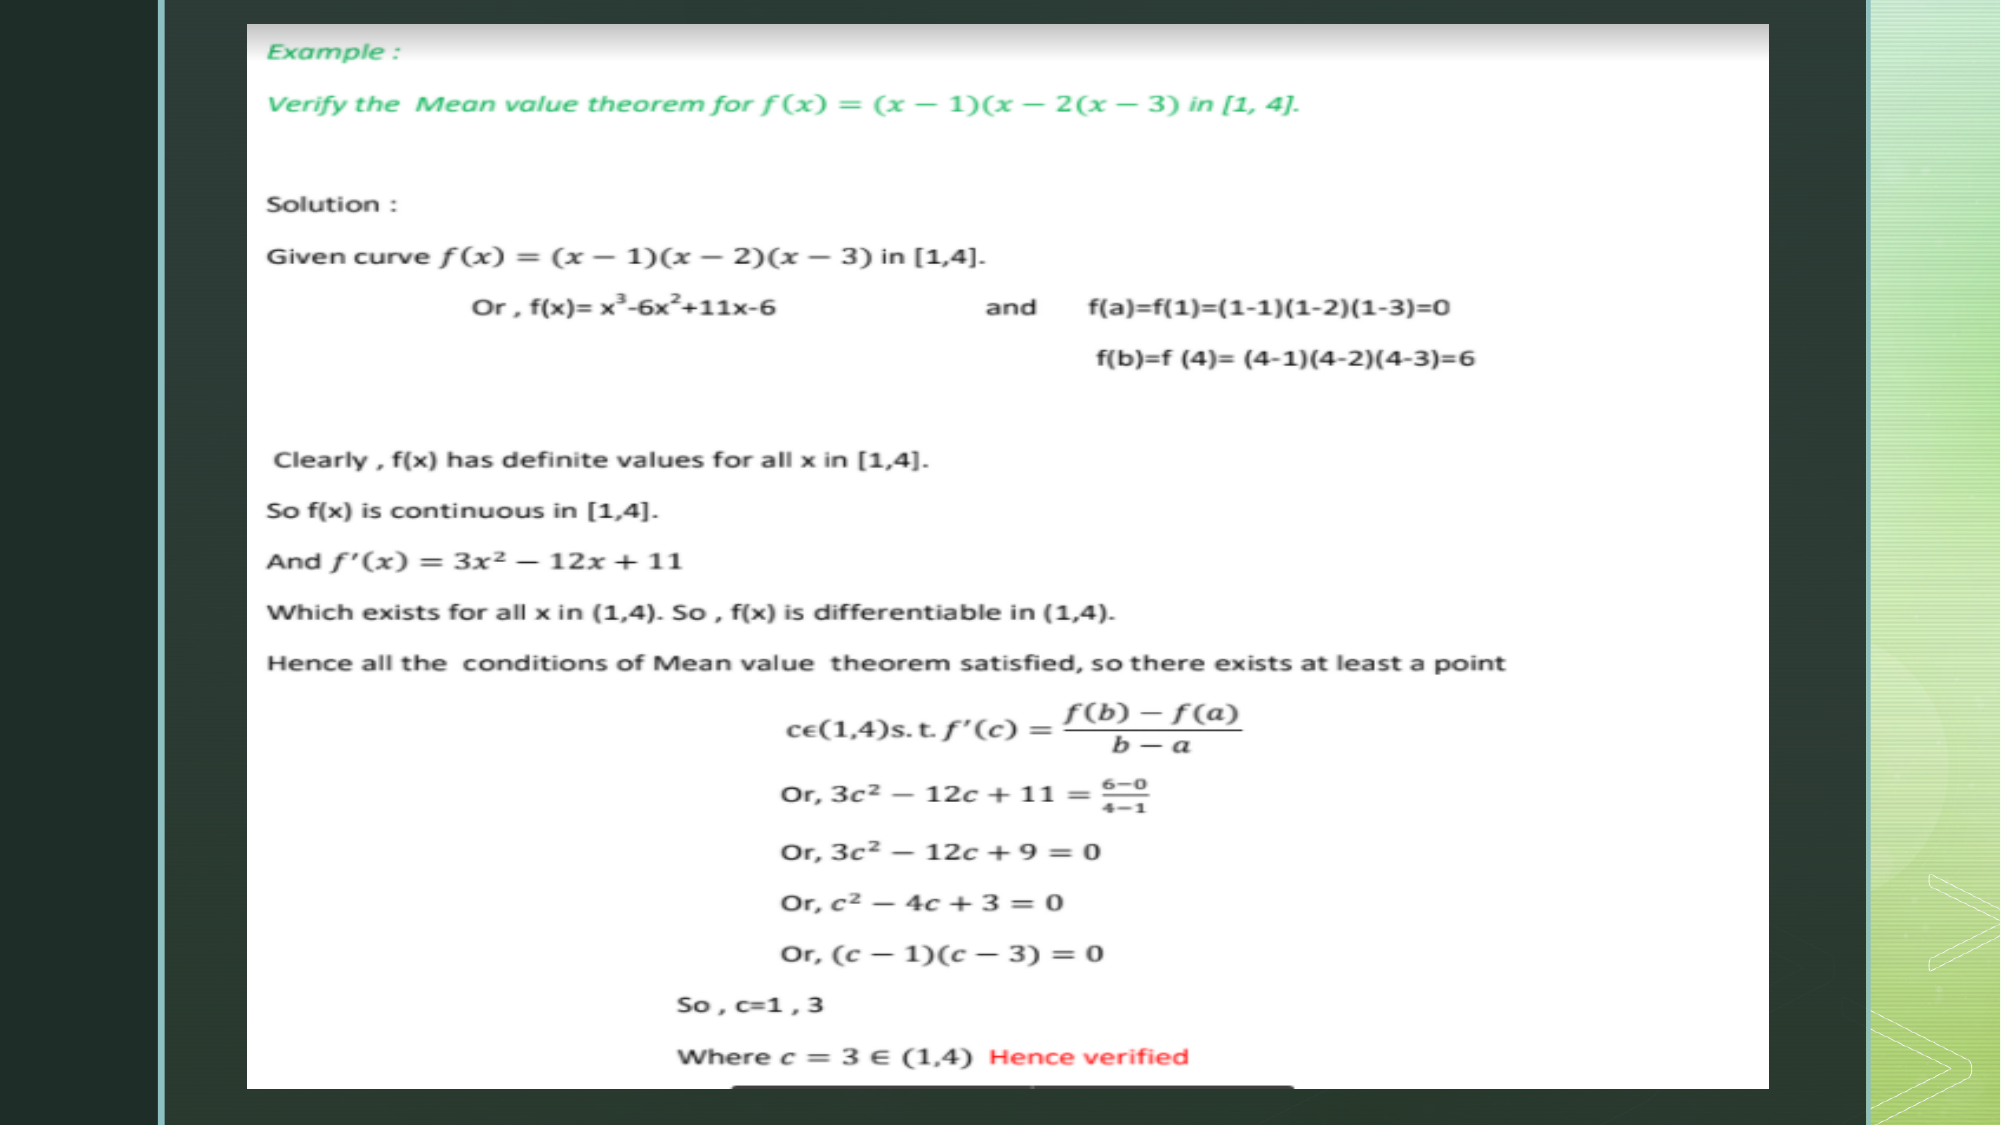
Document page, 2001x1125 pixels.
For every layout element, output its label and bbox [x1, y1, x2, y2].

picture [247, 24, 1769, 1090]
picture [1871, 0, 2001, 1125]
